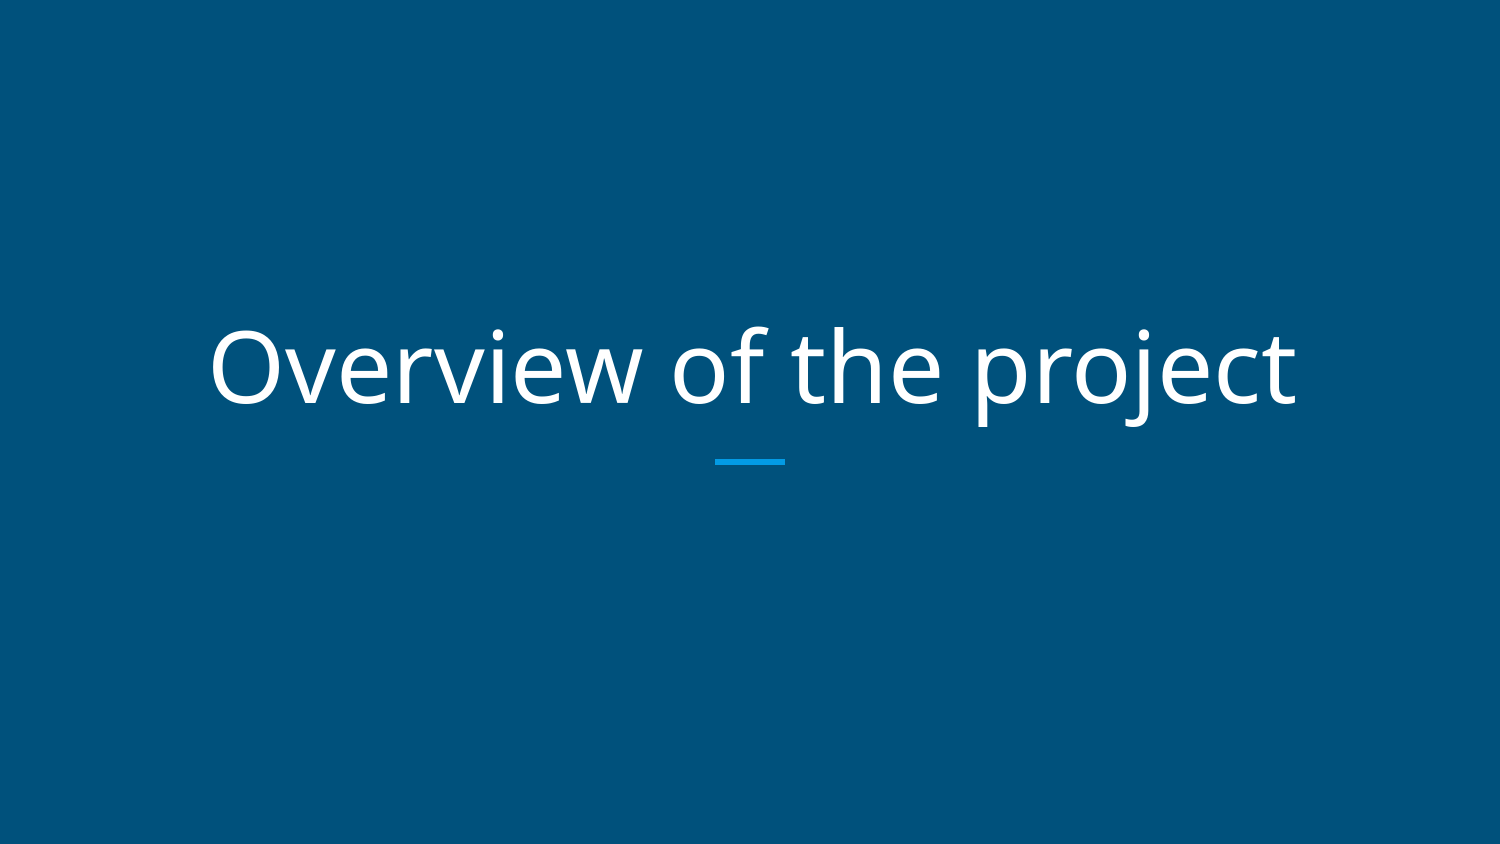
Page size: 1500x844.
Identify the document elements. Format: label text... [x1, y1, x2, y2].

title Overview of the project [78, 289, 1428, 439]
